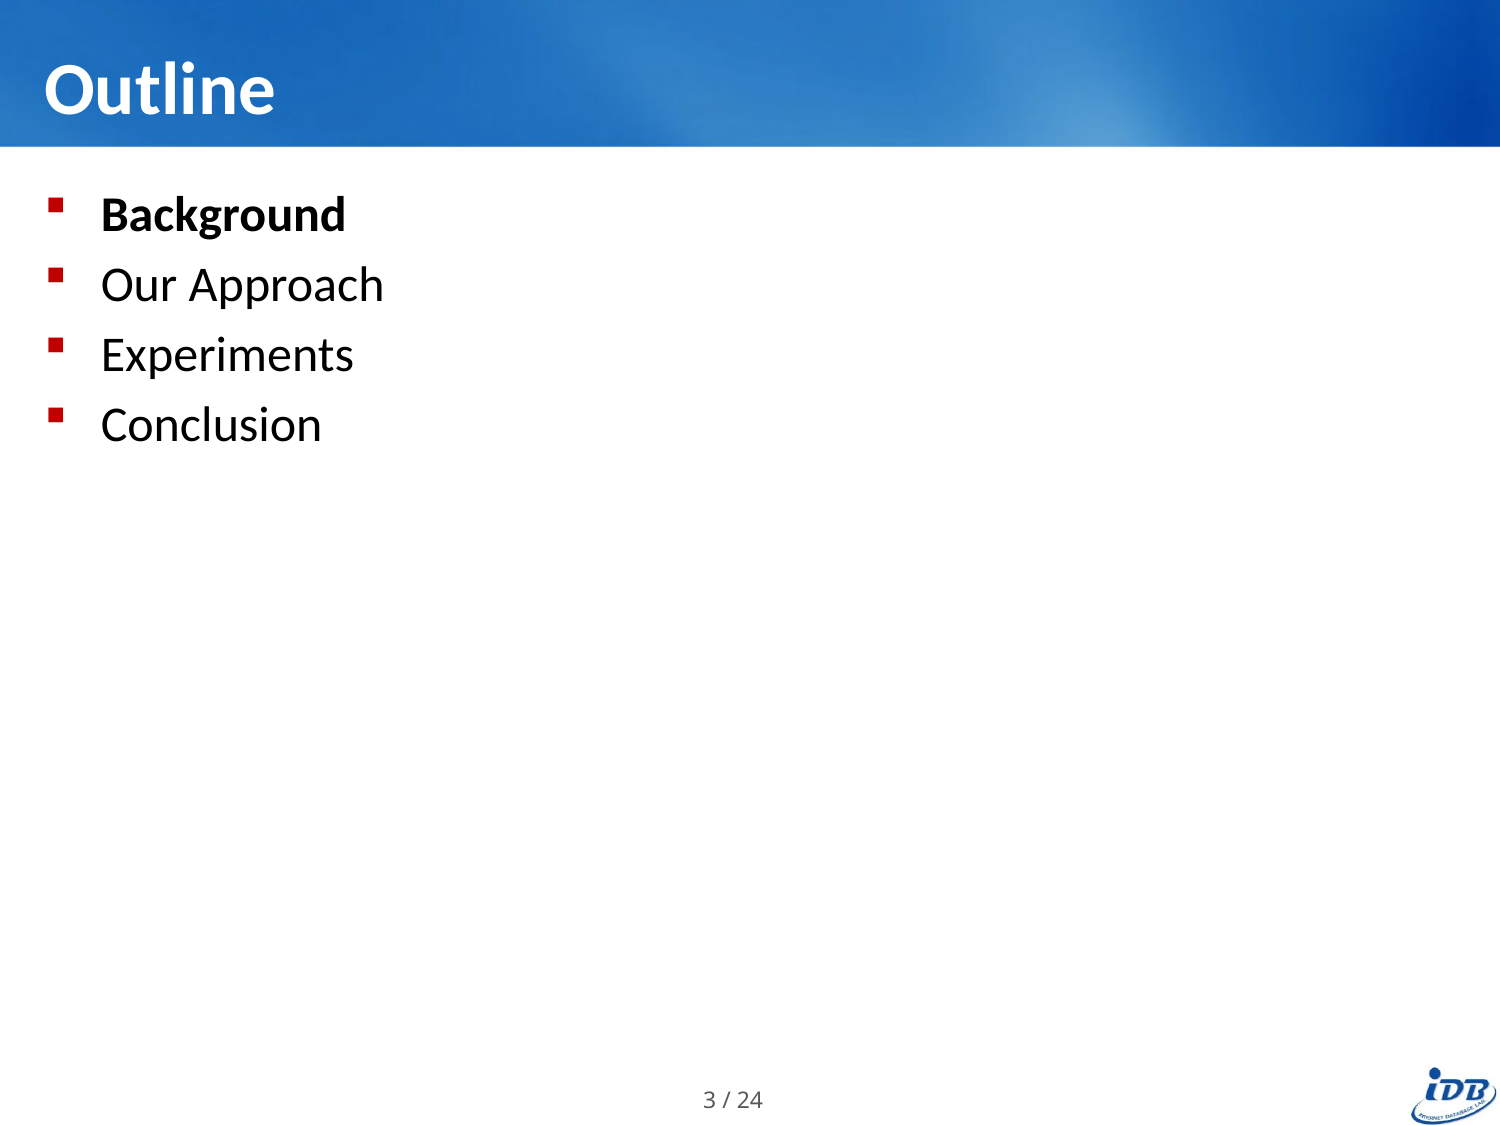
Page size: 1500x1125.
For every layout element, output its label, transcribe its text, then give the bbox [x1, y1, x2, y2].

title Outline [29, 19, 1471, 149]
picture [0, 0, 1500, 1125]
list Background Our Approach Experiments Conclusion [29, 174, 1471, 1071]
